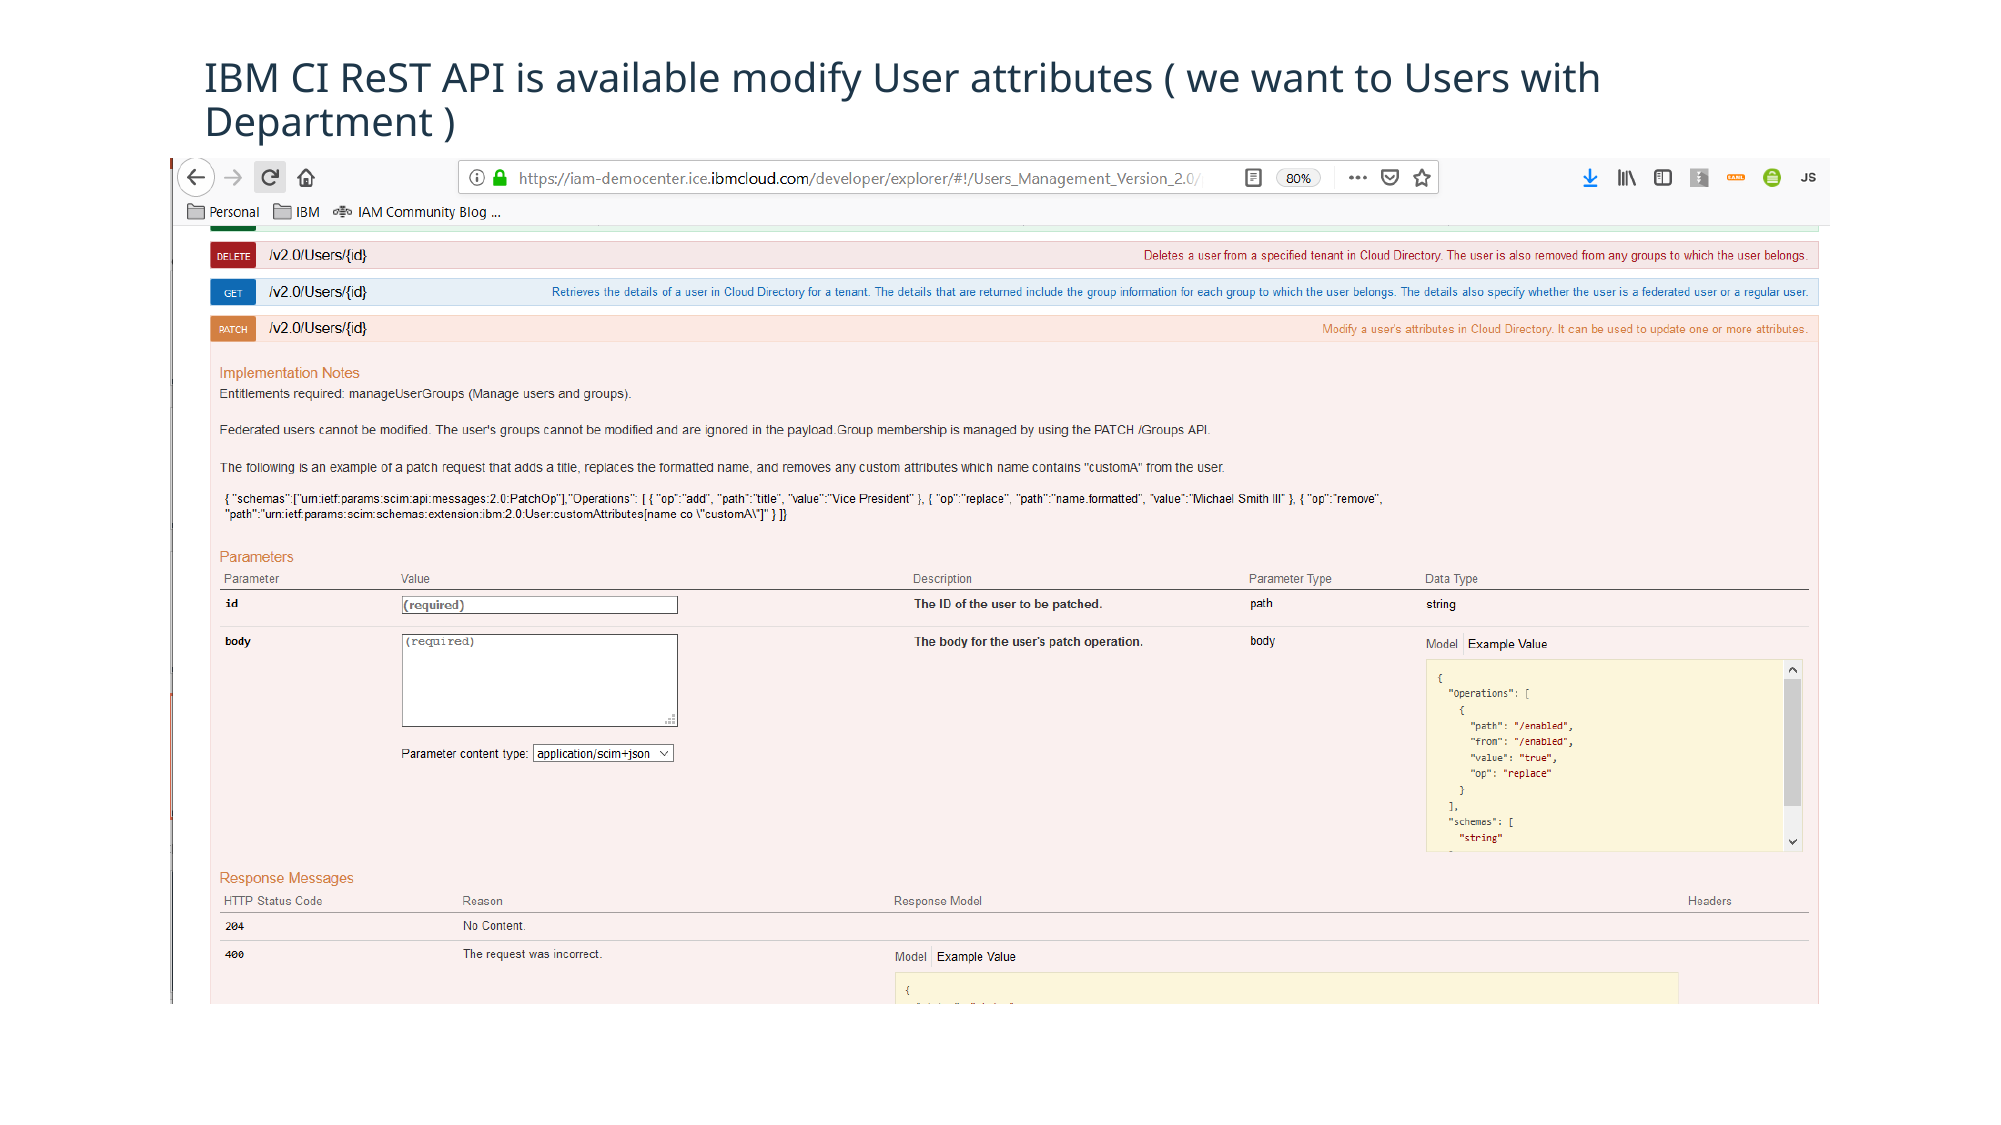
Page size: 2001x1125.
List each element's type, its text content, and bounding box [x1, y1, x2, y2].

title IBM CI ReST API is available modify User attributes ( we want to Users with Department ) [189, 44, 1810, 158]
picture [170, 158, 1830, 1004]
